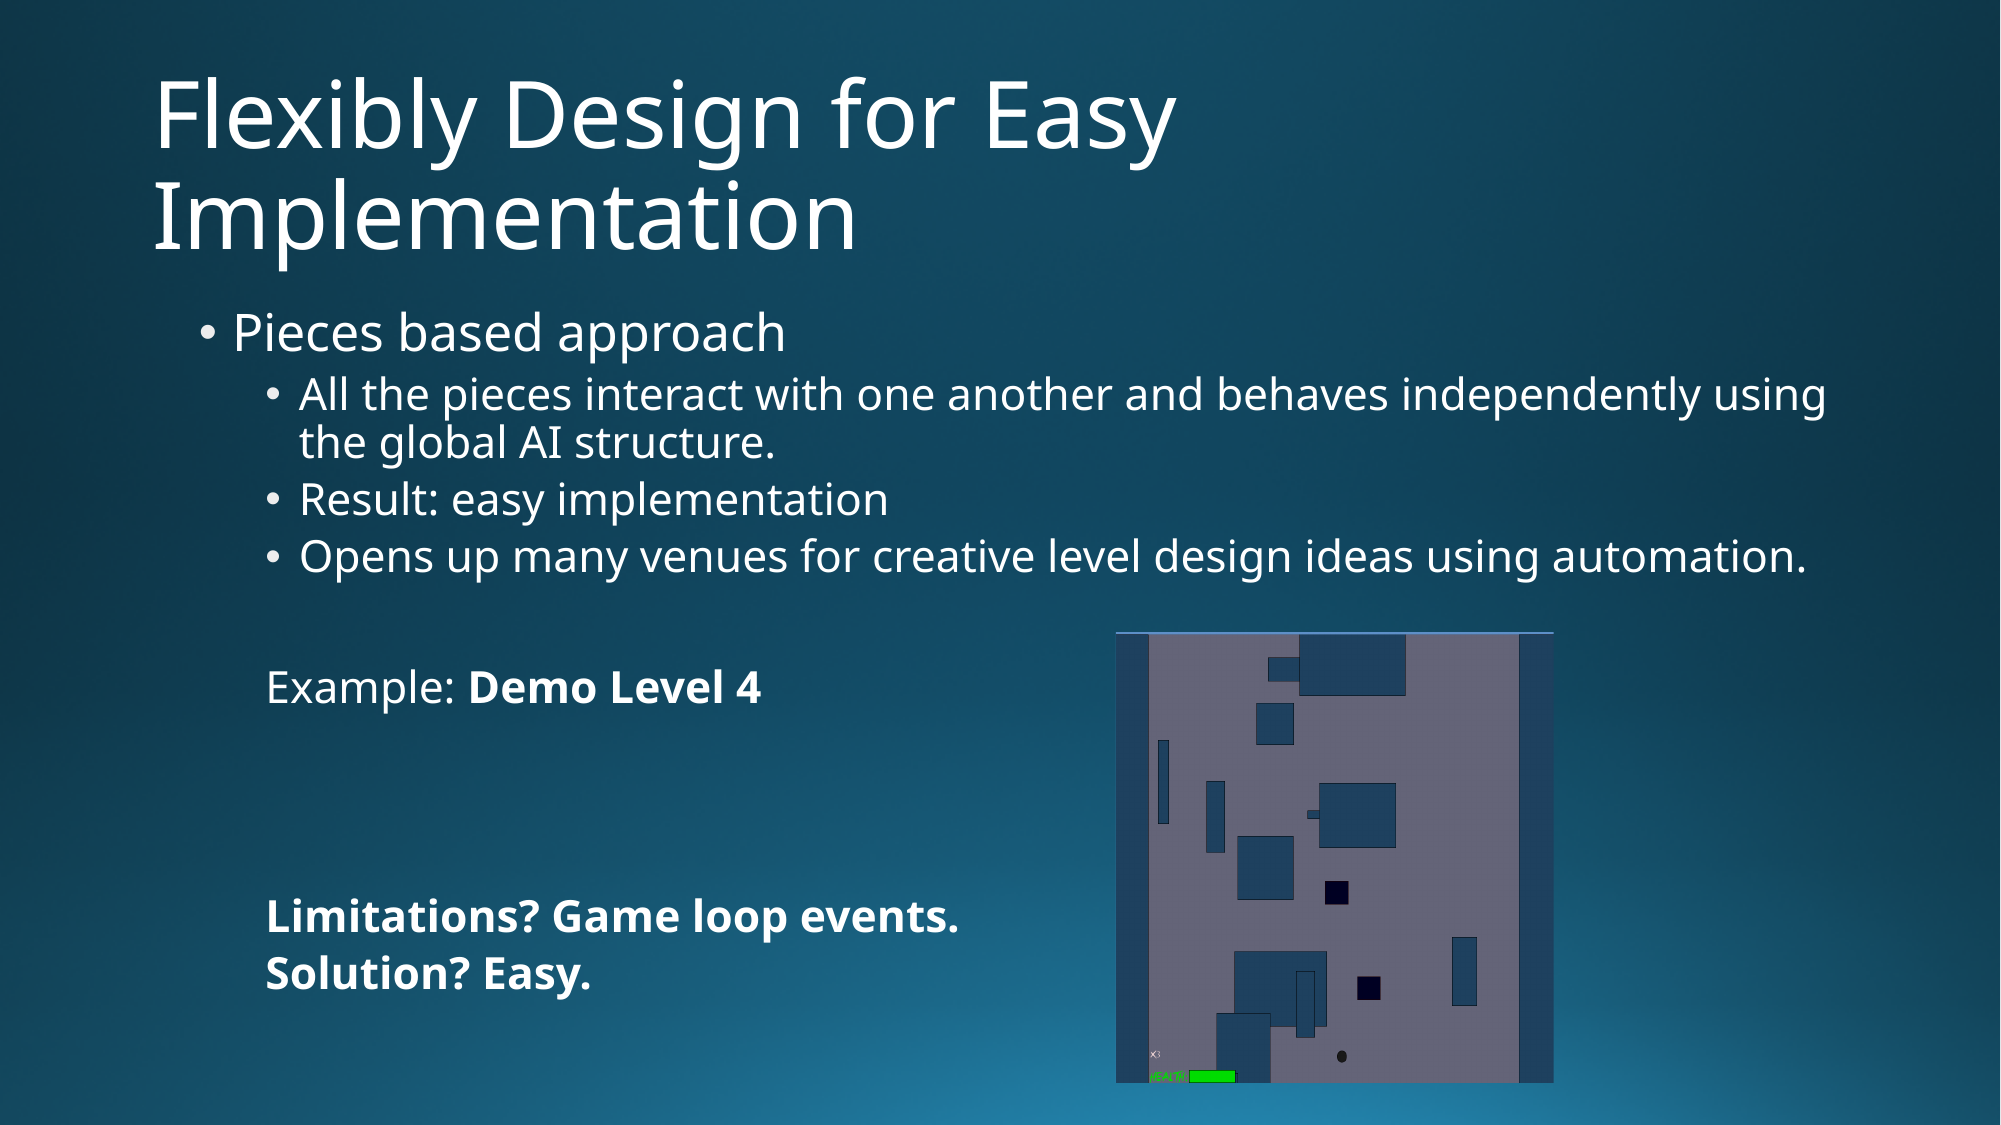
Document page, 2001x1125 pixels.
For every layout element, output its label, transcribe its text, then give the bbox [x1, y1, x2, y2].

title Flexibly Design for Easy Implementation [137, 59, 1863, 278]
picture [0, 0, 2001, 1125]
list Pieces based approach All the pieces interact with one another and behaves independently using the global AI structure. Result: easy implementation Opens up many venues for creative level design ideas using automation. Example: Demo Level 4 Limitations? Game loop events. Solution? Easy. [183, 299, 1863, 1014]
